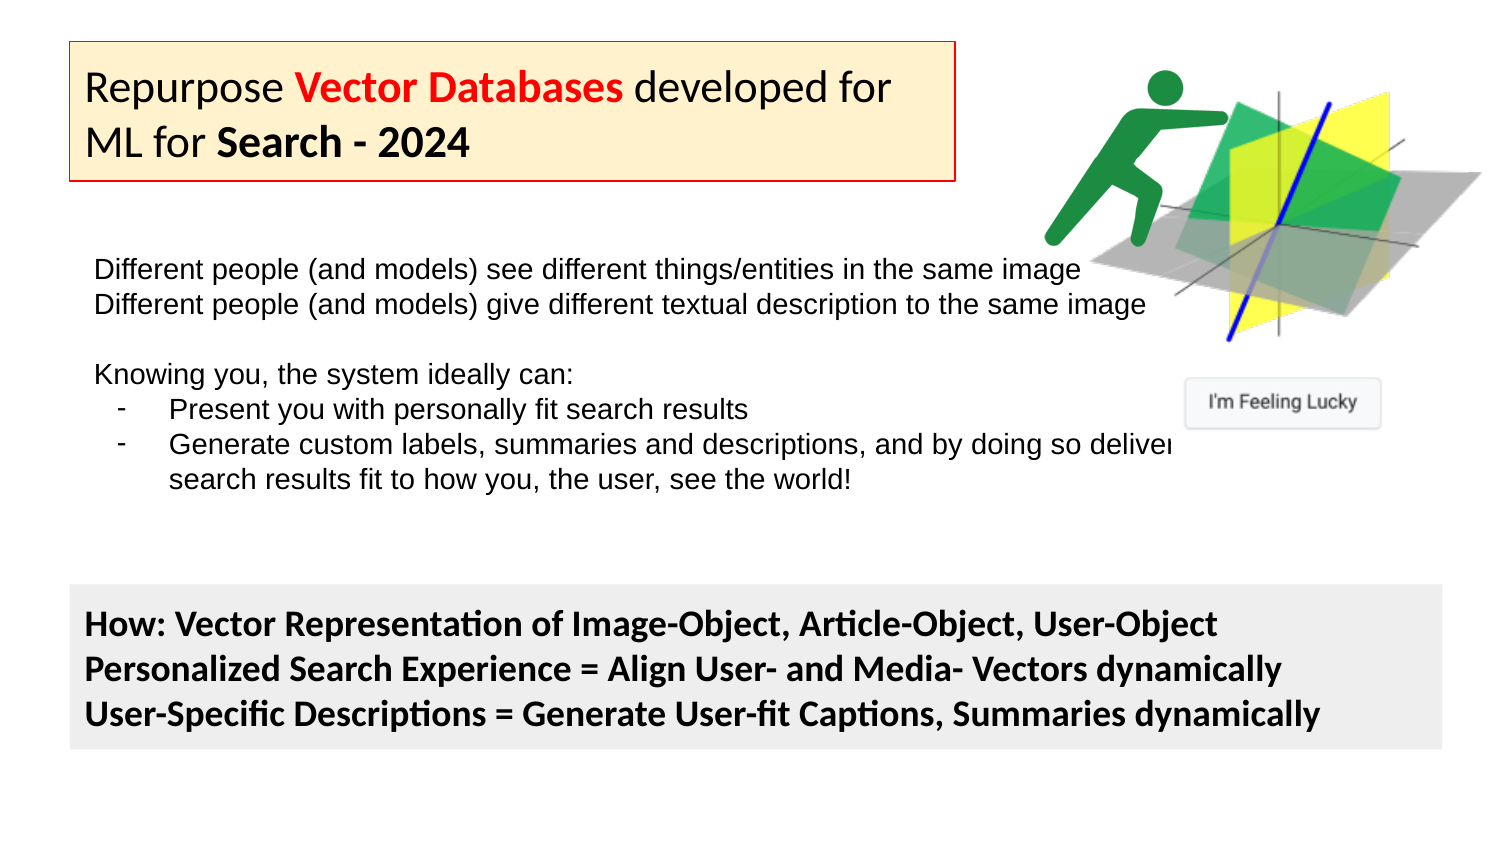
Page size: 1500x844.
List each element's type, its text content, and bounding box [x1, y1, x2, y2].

text_box Repurpose Vector Databases developed for ML for Search - 2024 [69, 41, 955, 182]
picture [987, 9, 1482, 466]
text_box How: Vector Representation of Image-Object, Article-Object, User-Object Personalized Search Experience = Align User- and Media- Vectors dynamically User-Specific Descriptions = Generate User-fit Captions, Summaries dynamically [69, 584, 1443, 750]
text_box Different people (and models) see different things/entities in the same image Different people (and models) give different textual description to the same image Knowing you, the system ideally can: Present you with personally fit search results Generate custom labels, summaries and descriptions, and by doing so deliver search results fit to how you, the user, see the world! [79, 165, 1205, 545]
